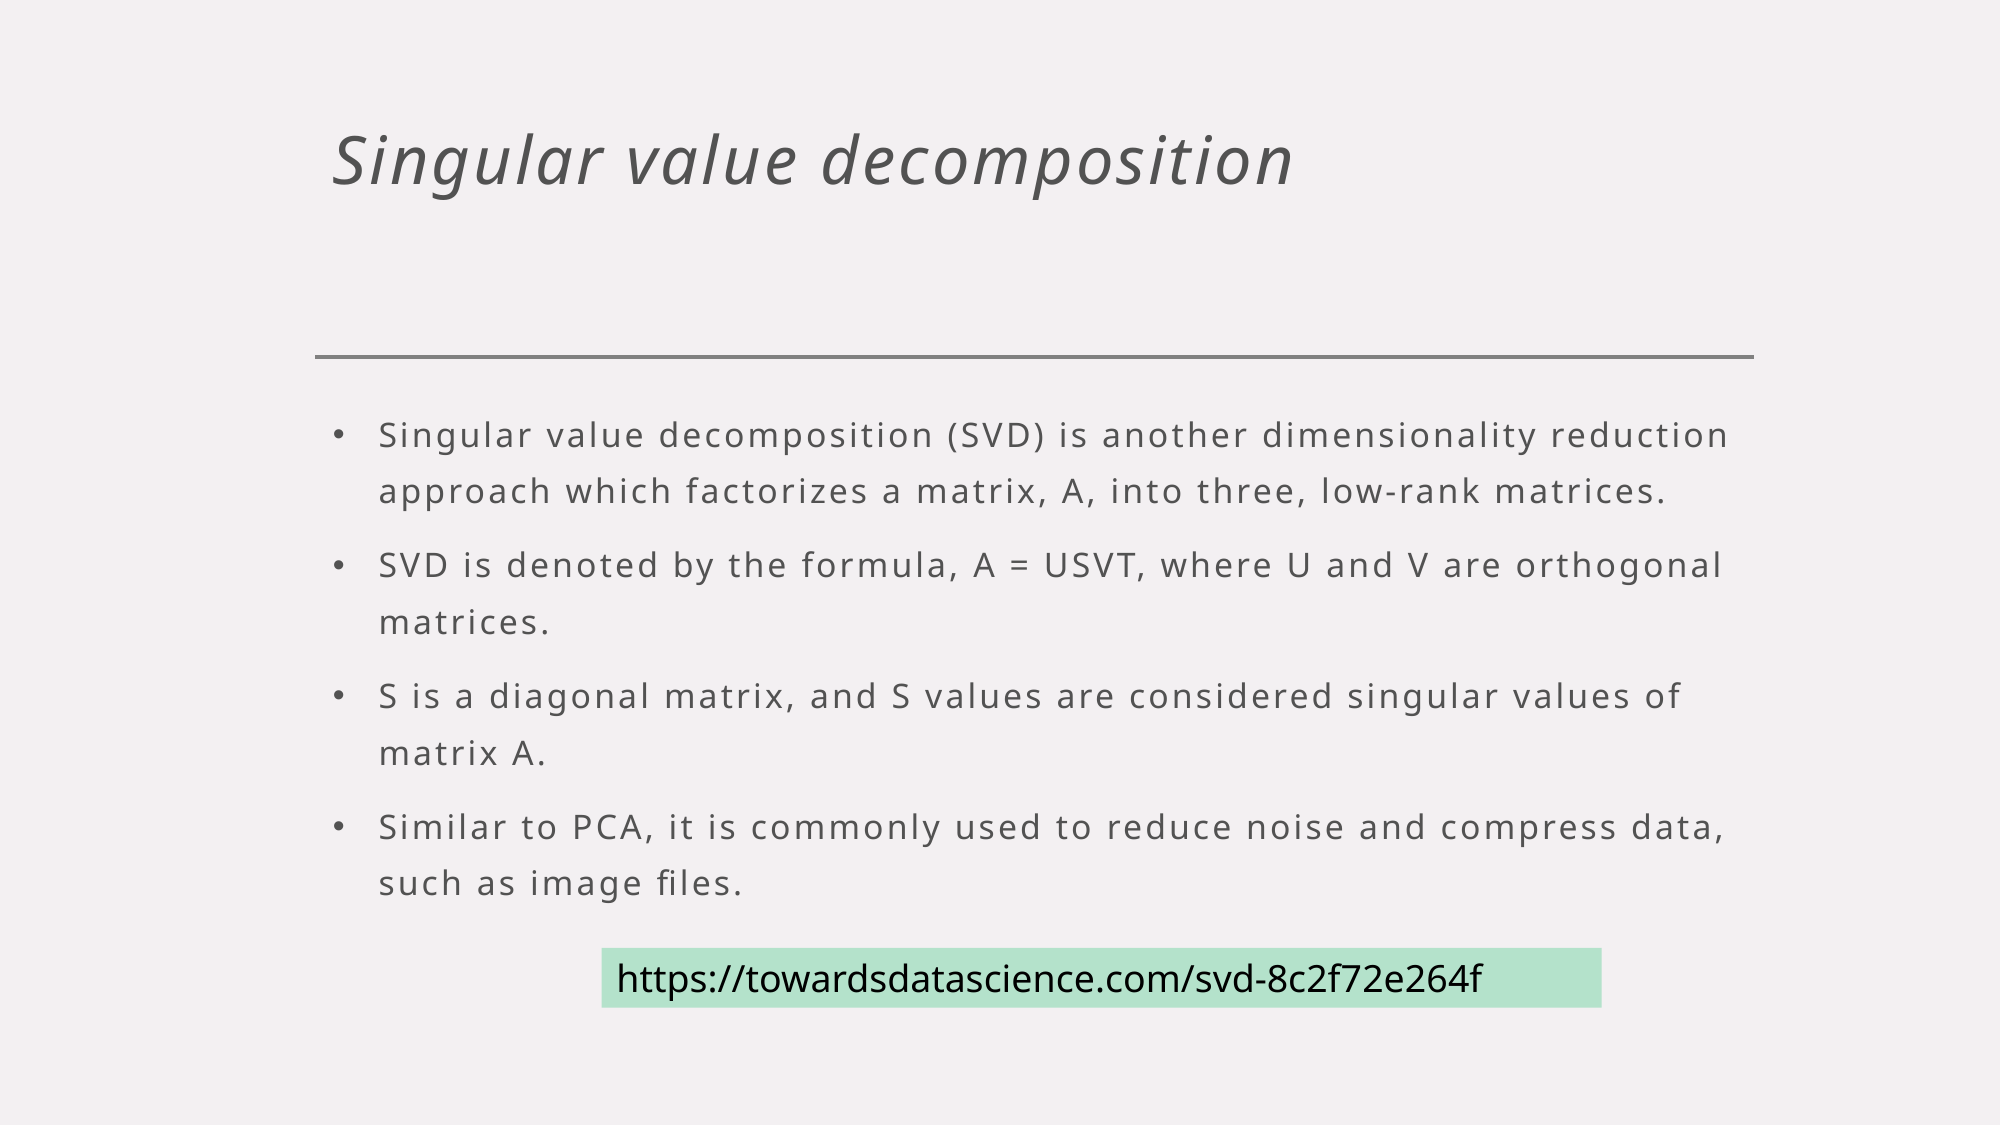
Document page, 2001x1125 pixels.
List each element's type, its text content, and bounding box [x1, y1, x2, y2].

list Singular value decomposition (SVD) is another dimensionality reduction approach which factorizes a matrix, A, into three, low-rank matrices. SVD is denoted by the formula, A = USVT, where U and V are orthogonal matrices. S is a diagonal matrix, and S values are considered singular values of matrix A. Similar to PCA, it is commonly used to reduce noise and compress data, such as image files. [315, 379, 1754, 979]
text_box https://towardsdatascience.com/svd-8c2f72e264f [601, 947, 1602, 1008]
title Singular value decomposition [315, 72, 1754, 294]
